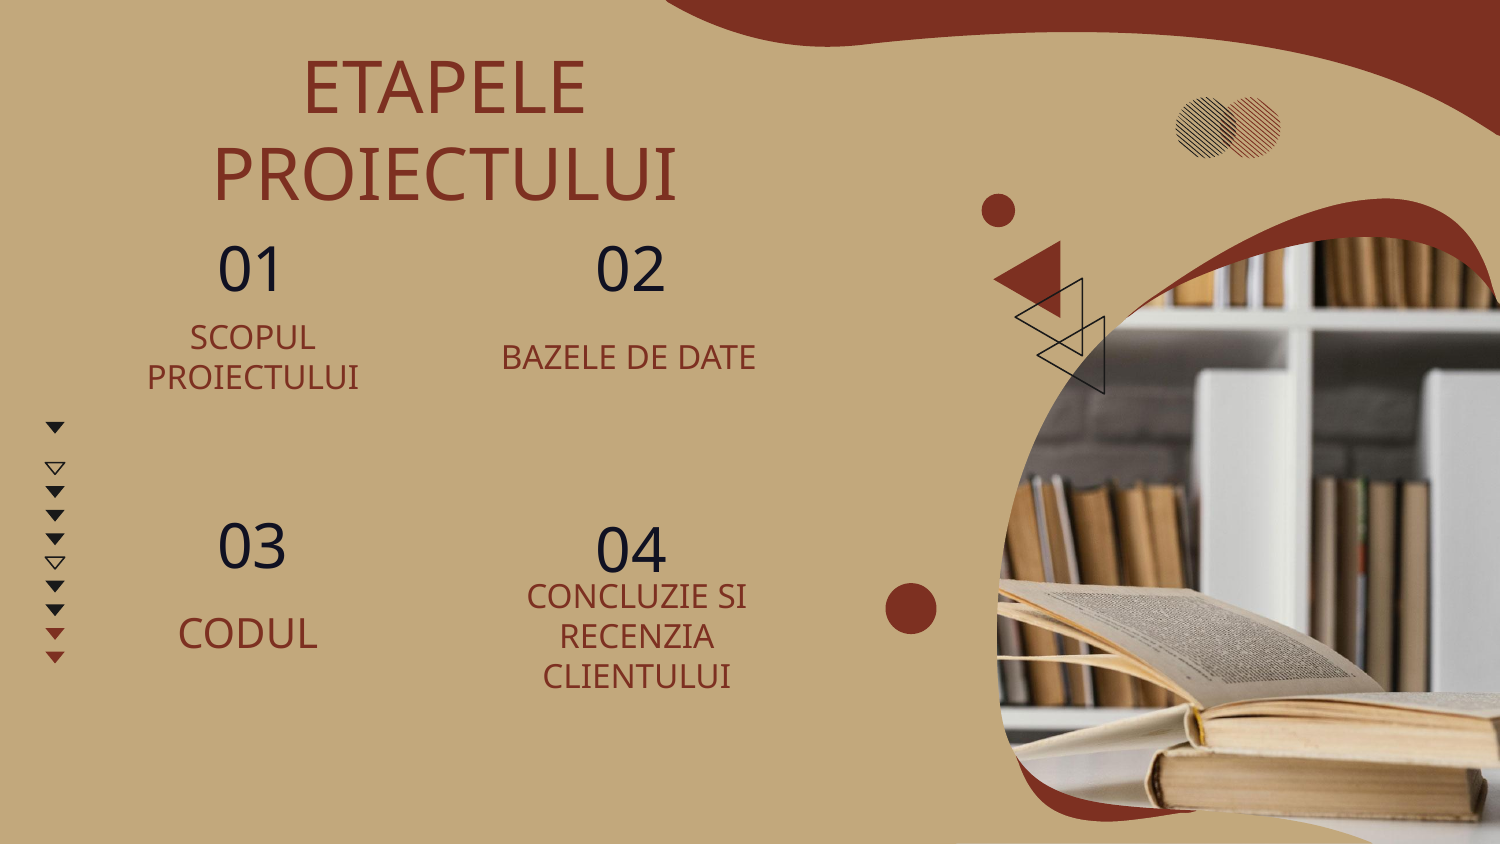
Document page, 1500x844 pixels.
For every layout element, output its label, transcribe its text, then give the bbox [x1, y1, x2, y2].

title 02 [594, 220, 668, 313]
title SCOPUL PROIECTULUI [118, 312, 389, 400]
title 04 [594, 501, 668, 594]
title BAZELE DE DATE [459, 312, 772, 400]
title ETAPELE PROIECTULUI [118, 88, 772, 167]
title CONCLUZIE SI RECENZIA CLIENTULUI [501, 592, 772, 679]
title 01 [216, 220, 290, 313]
title CODUL [118, 588, 389, 676]
title 03 [216, 497, 290, 590]
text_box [810, 166, 1500, 844]
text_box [1007, 180, 1087, 410]
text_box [1175, 96, 1282, 159]
